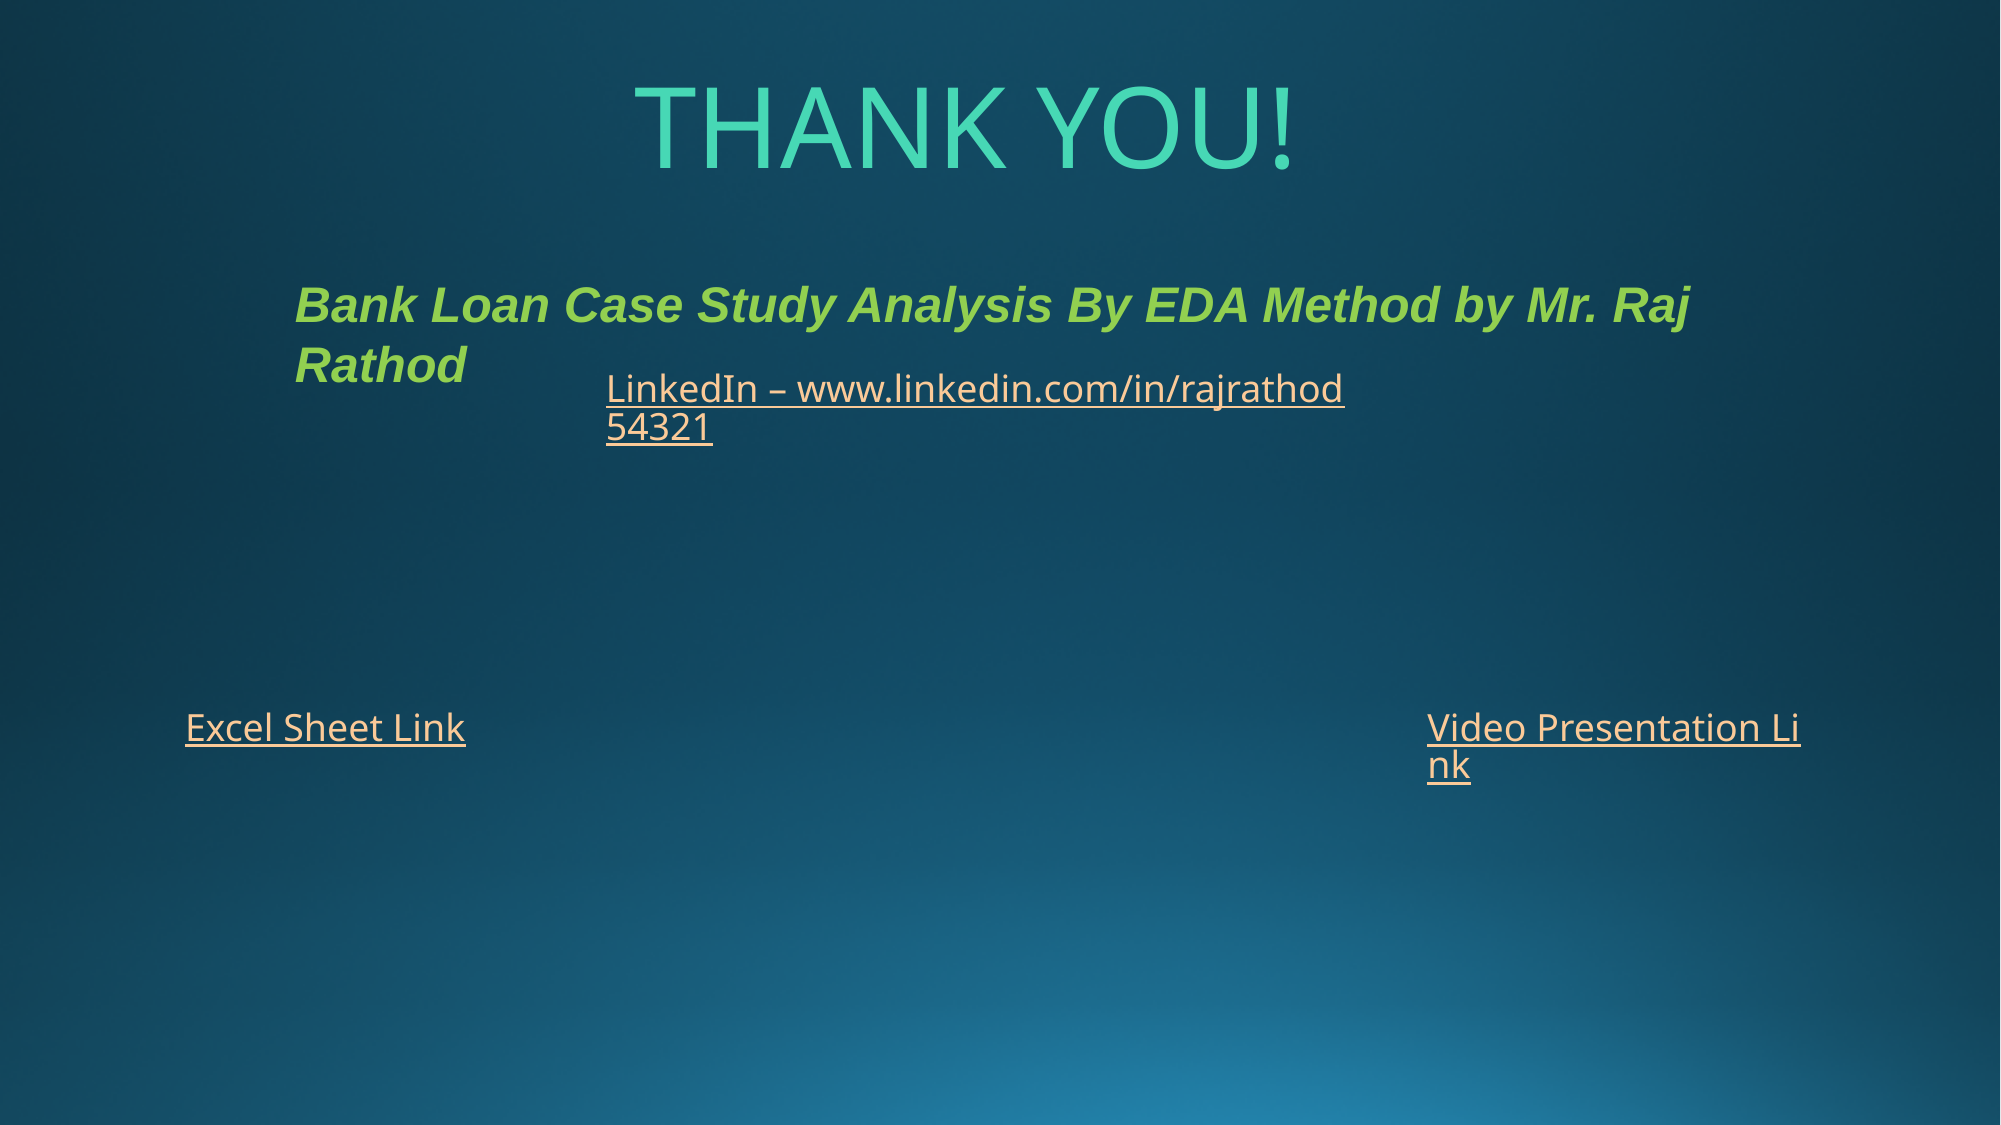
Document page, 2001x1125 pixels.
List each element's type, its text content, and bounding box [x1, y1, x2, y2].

picture [0, 0, 2001, 1125]
text_box Excel Sheet Link [121, 696, 530, 763]
text_box Video Presentation Link [1412, 696, 1835, 763]
text_box Bank Loan Case Study Analysis By EDA Method by Mr. Raj Rathod [280, 265, 1782, 400]
title THANK YOU! [103, 23, 1829, 241]
text_box LinkedIn – www.linkedin.com/in/rajrathod54321 [590, 357, 1375, 424]
